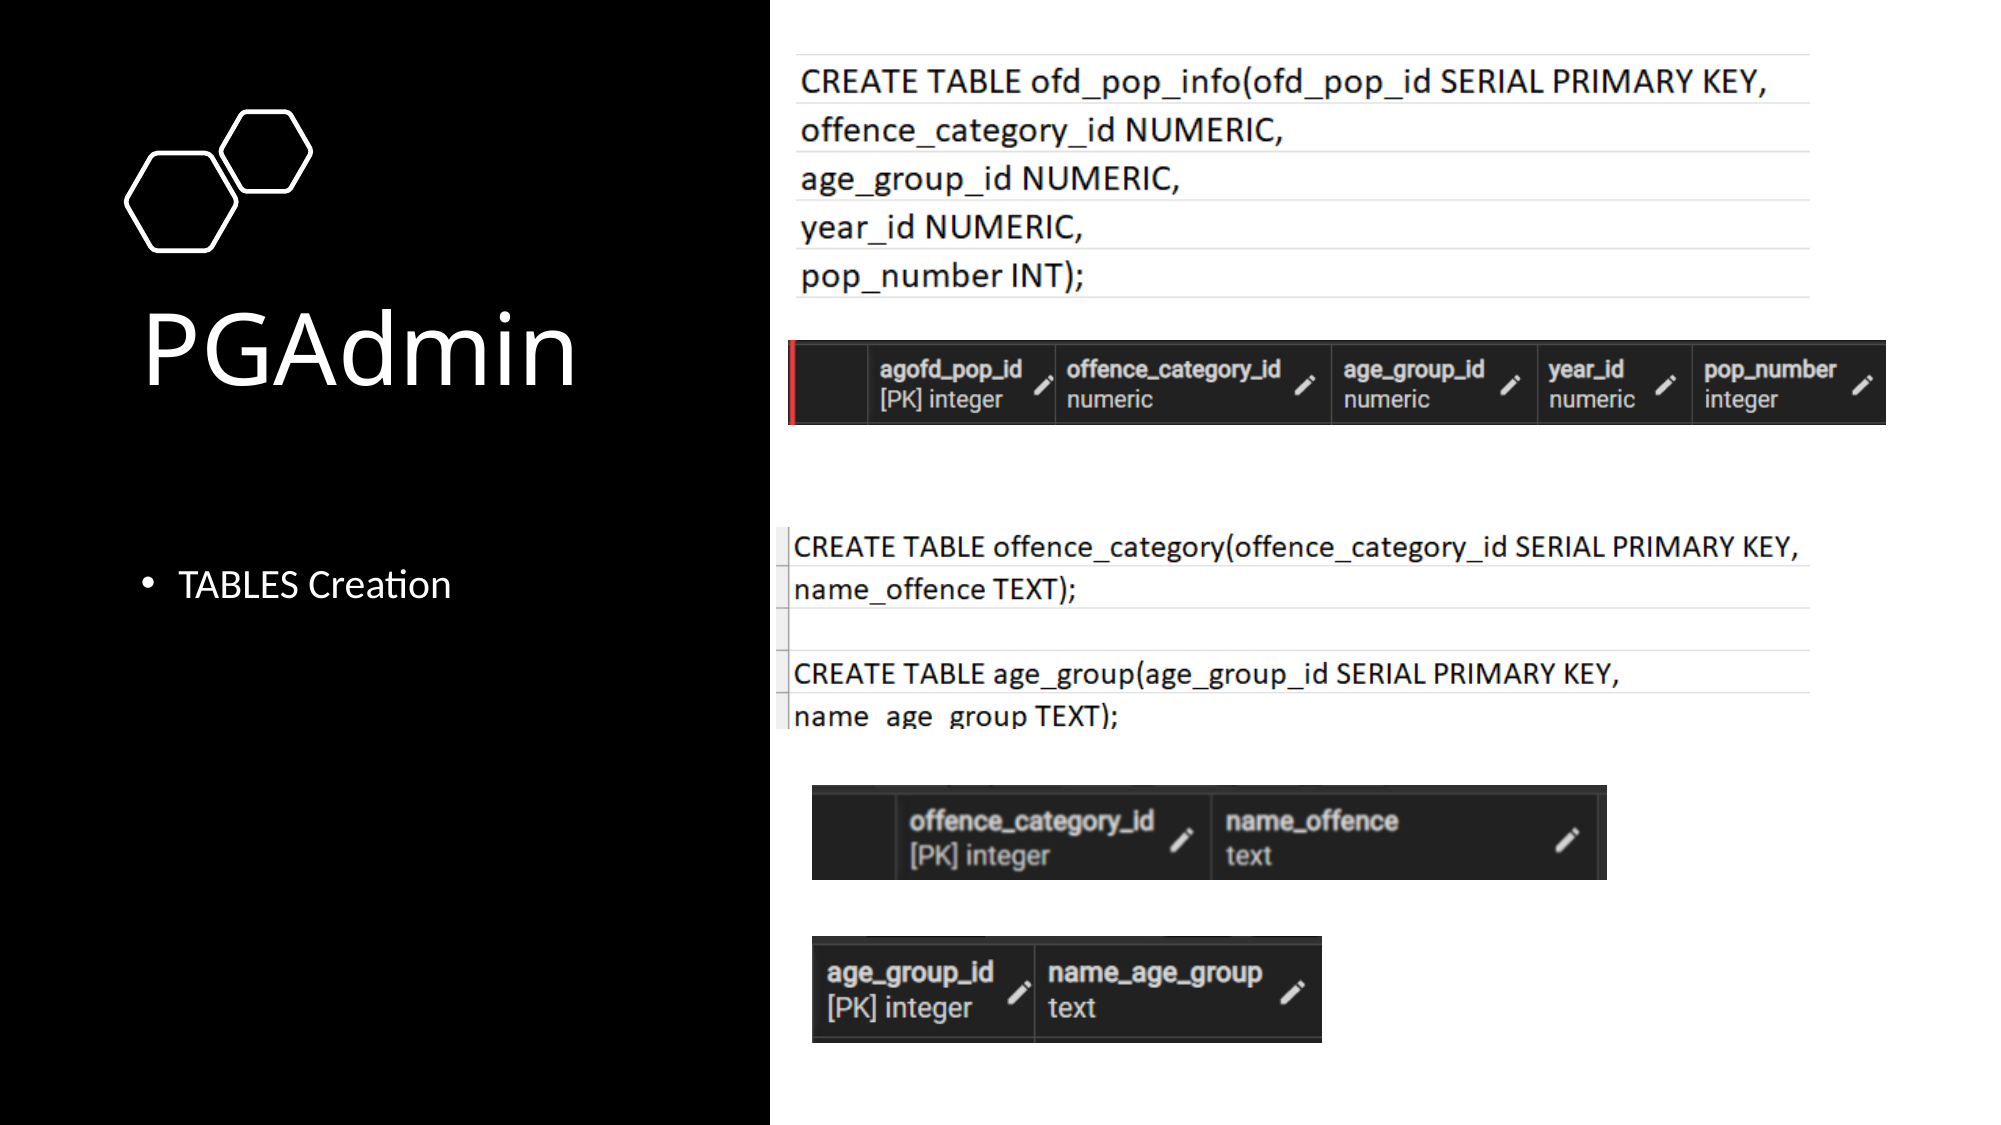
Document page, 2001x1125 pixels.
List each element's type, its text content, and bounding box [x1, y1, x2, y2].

text_box [771, 0, 2000, 1125]
text_box [0, 0, 771, 1125]
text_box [125, 111, 311, 251]
picture [812, 785, 1607, 880]
picture [796, 54, 1810, 317]
picture [776, 527, 1810, 729]
list TABLES Creation [125, 554, 714, 1014]
picture [812, 936, 1322, 1044]
title PGAdmin [125, 292, 714, 533]
picture [788, 340, 1886, 425]
